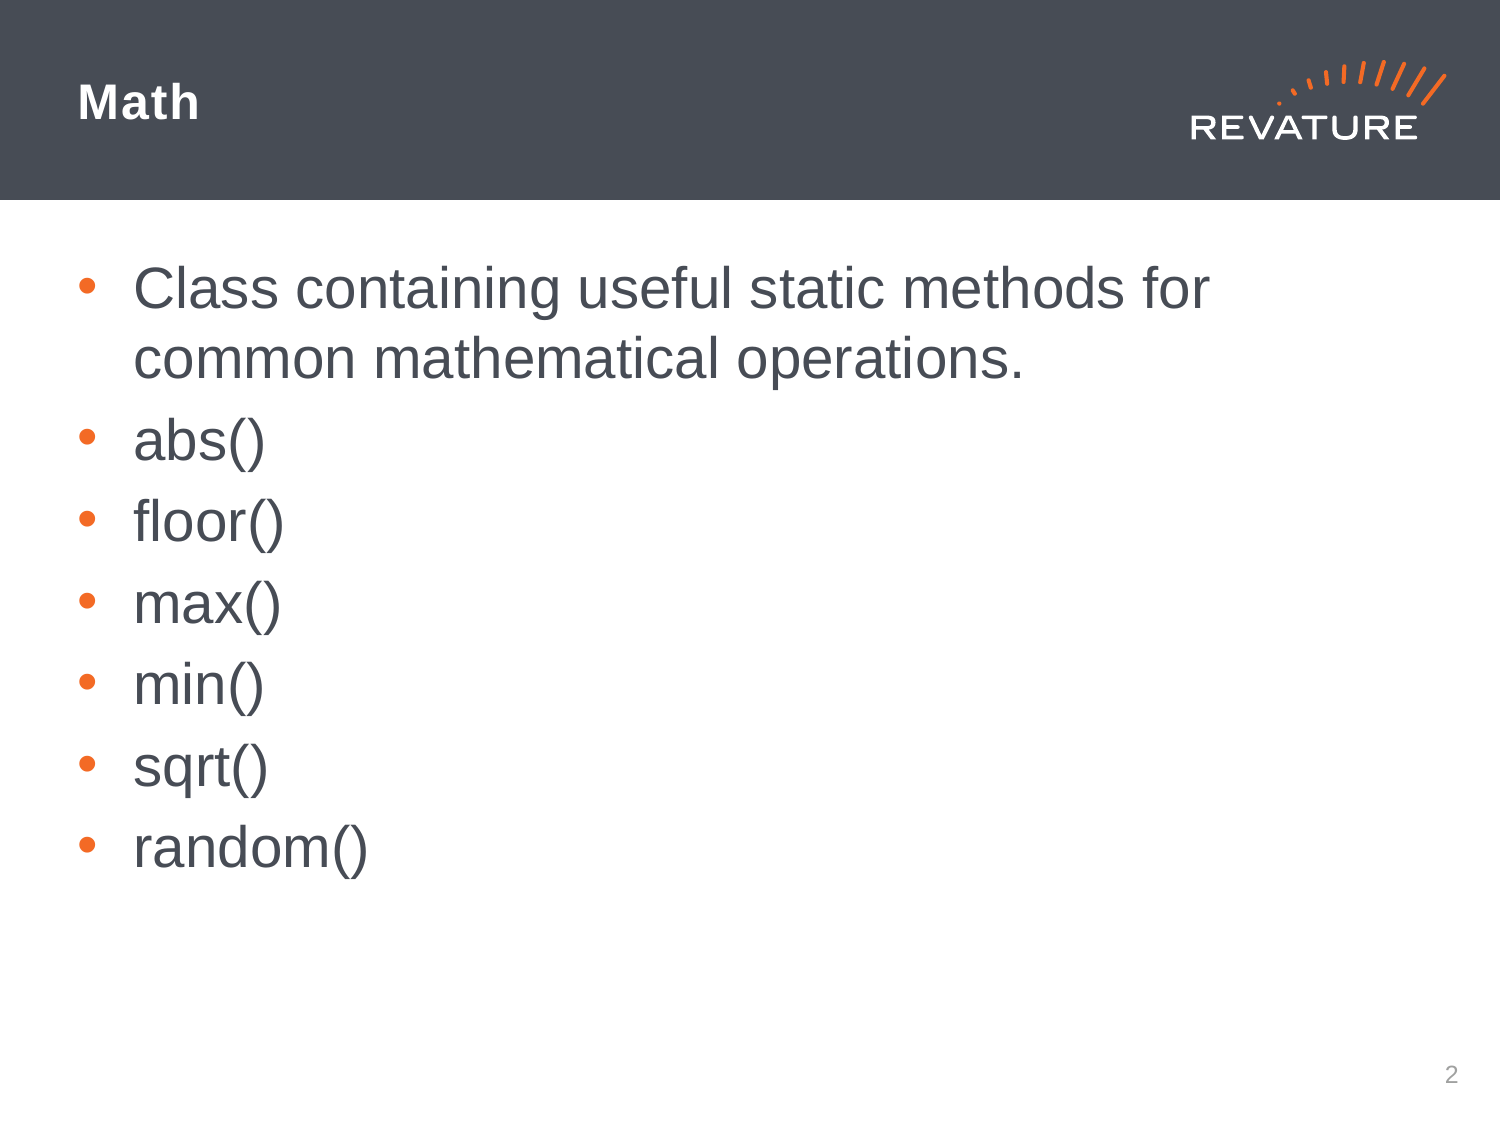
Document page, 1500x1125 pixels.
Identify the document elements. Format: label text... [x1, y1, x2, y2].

list Class containing useful static methods for common mathematical operations. abs() floor() max() min() sqrt() random() [62, 243, 1438, 986]
slide_number 1 [1332, 1043, 1474, 1104]
title Math [62, 0, 1084, 200]
